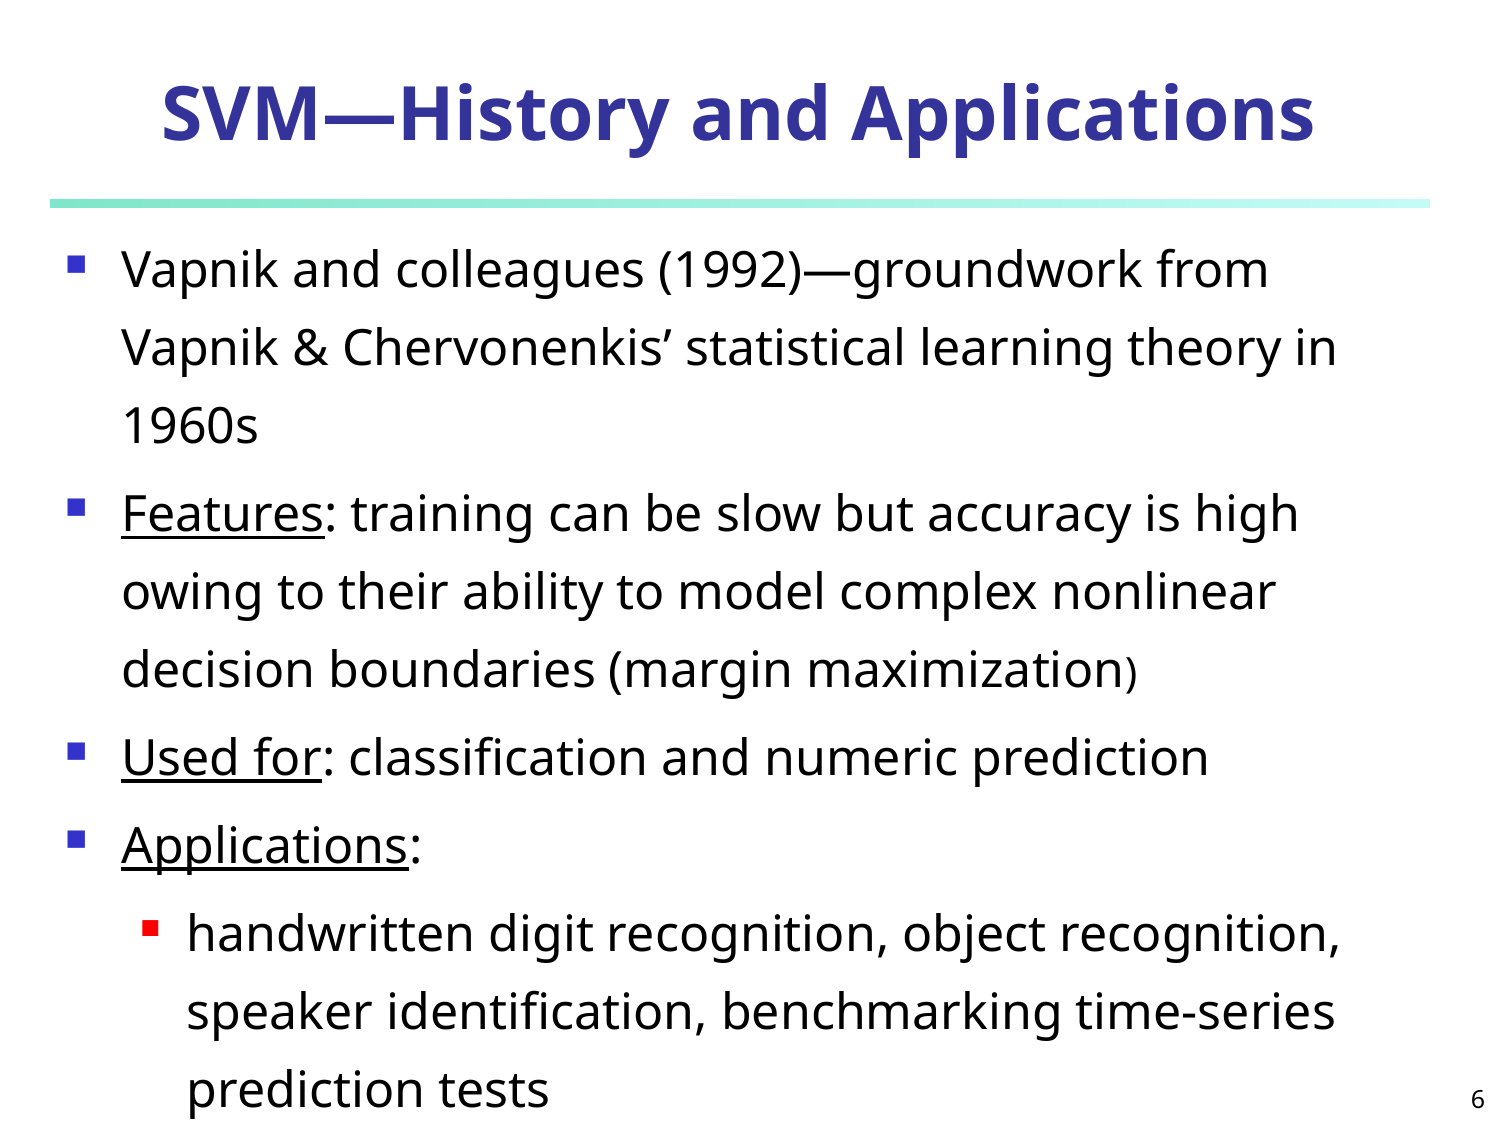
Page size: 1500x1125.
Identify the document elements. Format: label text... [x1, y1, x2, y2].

title SVM—History and Applications [50, 62, 1429, 163]
slide_number 6 [1187, 1062, 1500, 1125]
list Vapnik and colleagues (1992)—groundwork from Vapnik & Chervonenkis’ statistical learning theory in 1960s Features: training can be slow but accuracy is high owing to their ability to model complex nonlinear decision boundaries (margin maximization) Used for: classification and numeric prediction Applications: handwritten digit recognition, object recognition, speaker identification, benchmarking time-series prediction tests [50, 212, 1425, 1063]
